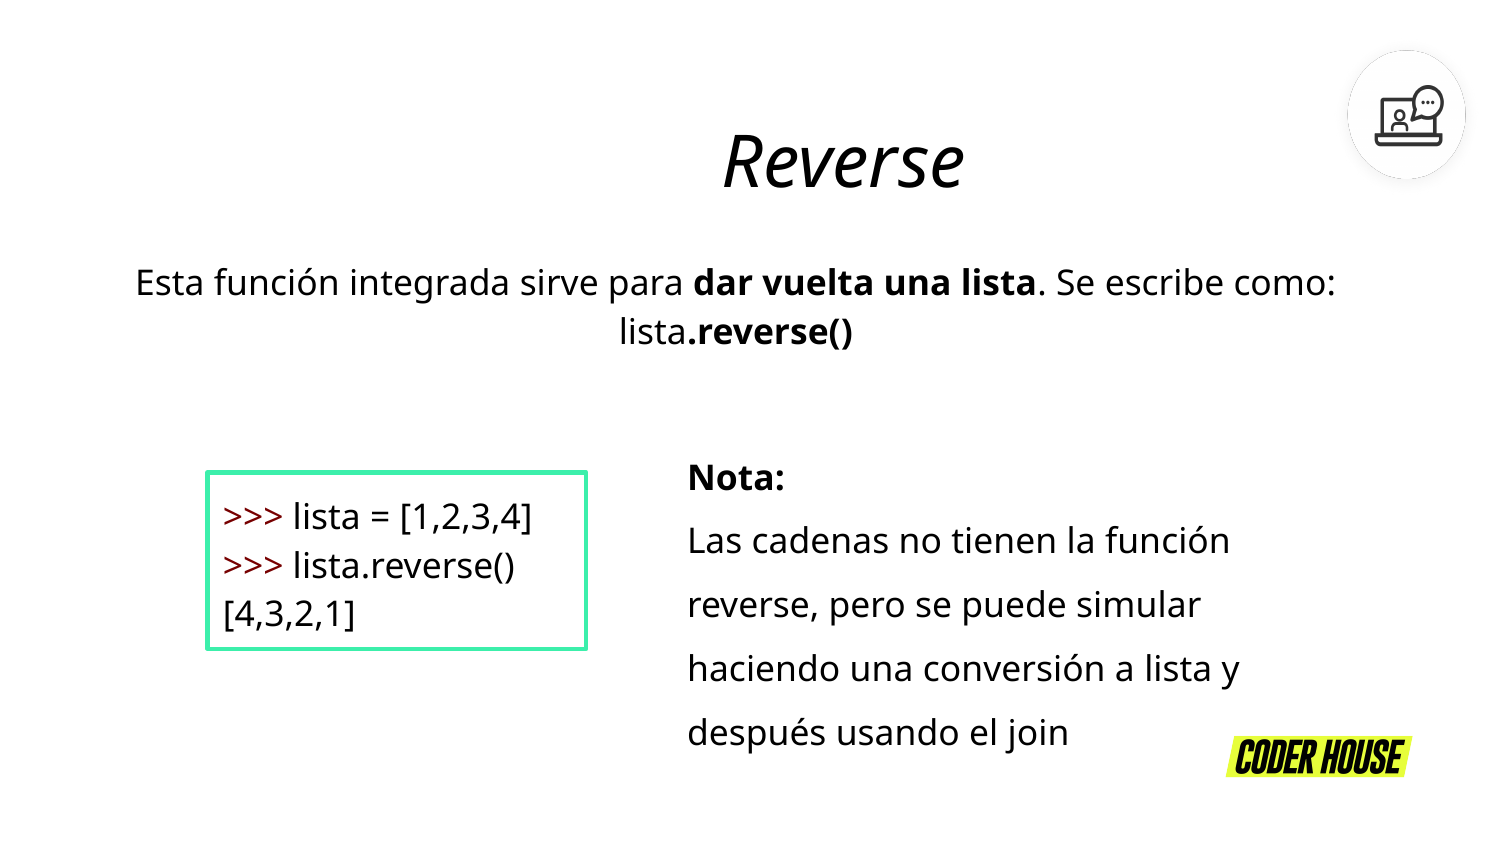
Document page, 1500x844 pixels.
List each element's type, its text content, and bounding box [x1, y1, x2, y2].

picture [1332, 33, 1480, 196]
text_box Nota: Las cadenas no tienen la función reverse, pero se puede simular haciendo una conversión a lista y después usando el join [672, 418, 1368, 581]
picture [1221, 728, 1417, 784]
text_box Esta función integrada sirve para dar vuelta una lista. Se escribe como: lista.reverse() [38, 239, 1434, 367]
text_box Reverse [507, 76, 1181, 239]
text_box >>> lista = [1,2,3,4] >>> lista.reverse() [4,3,2,1] [207, 472, 587, 649]
